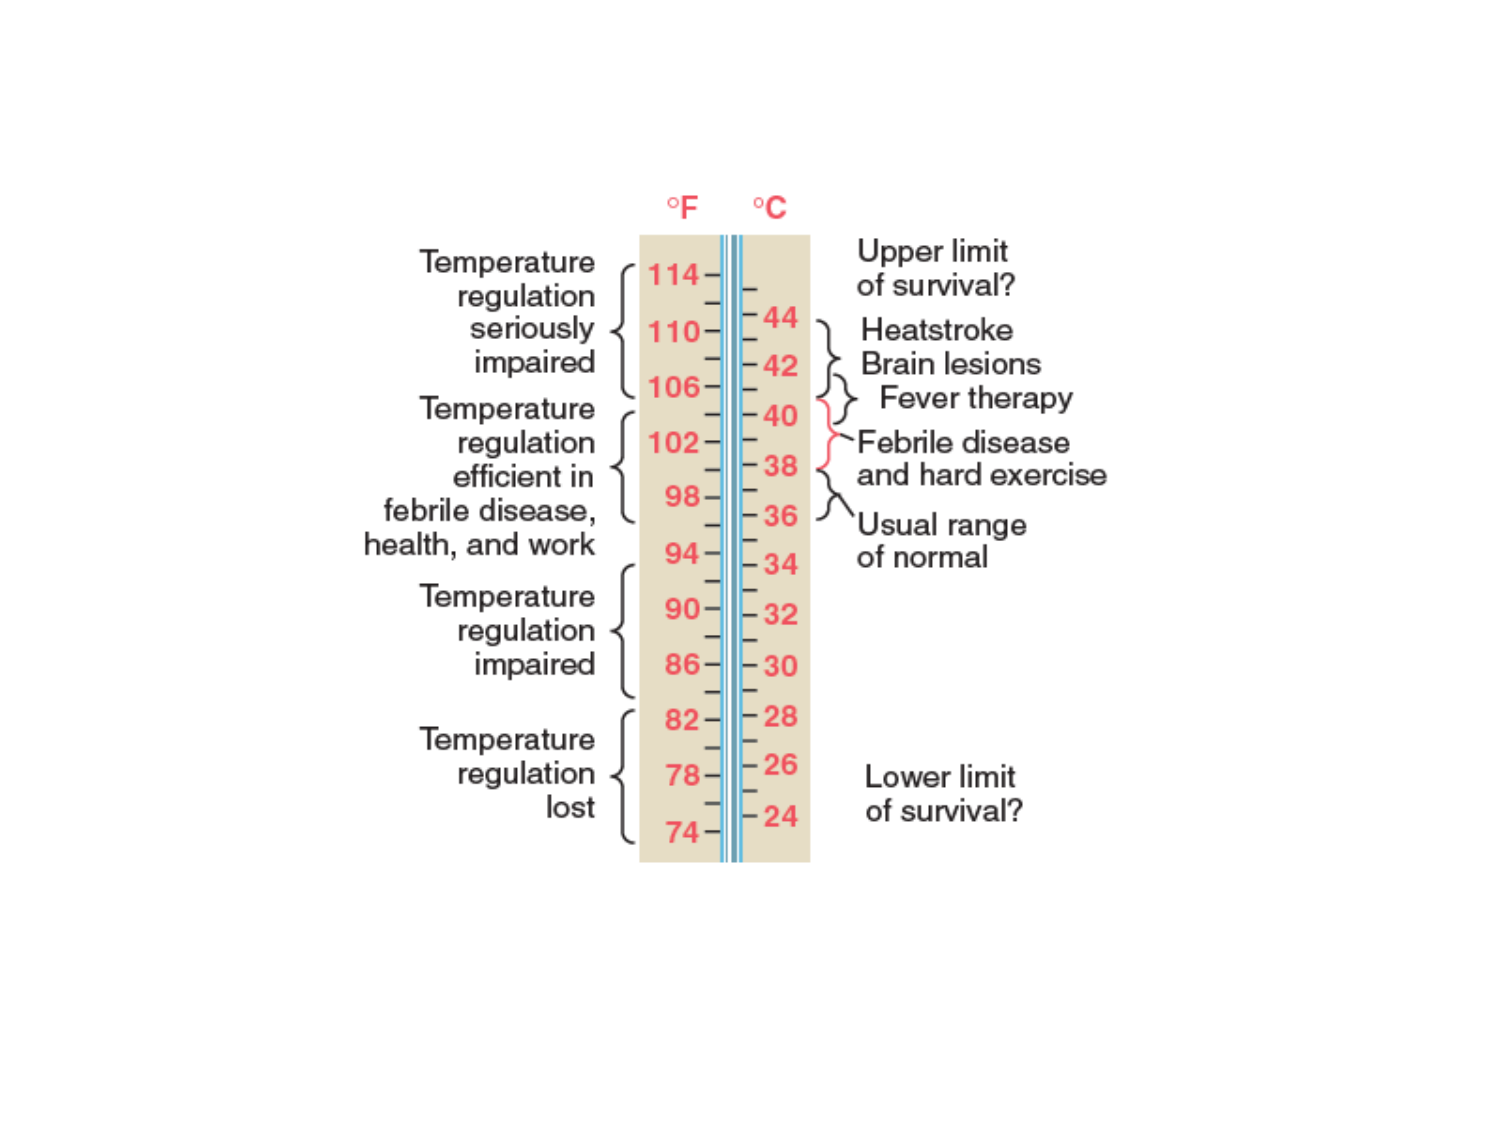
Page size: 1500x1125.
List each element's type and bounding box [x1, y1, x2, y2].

list [362, 187, 1113, 870]
